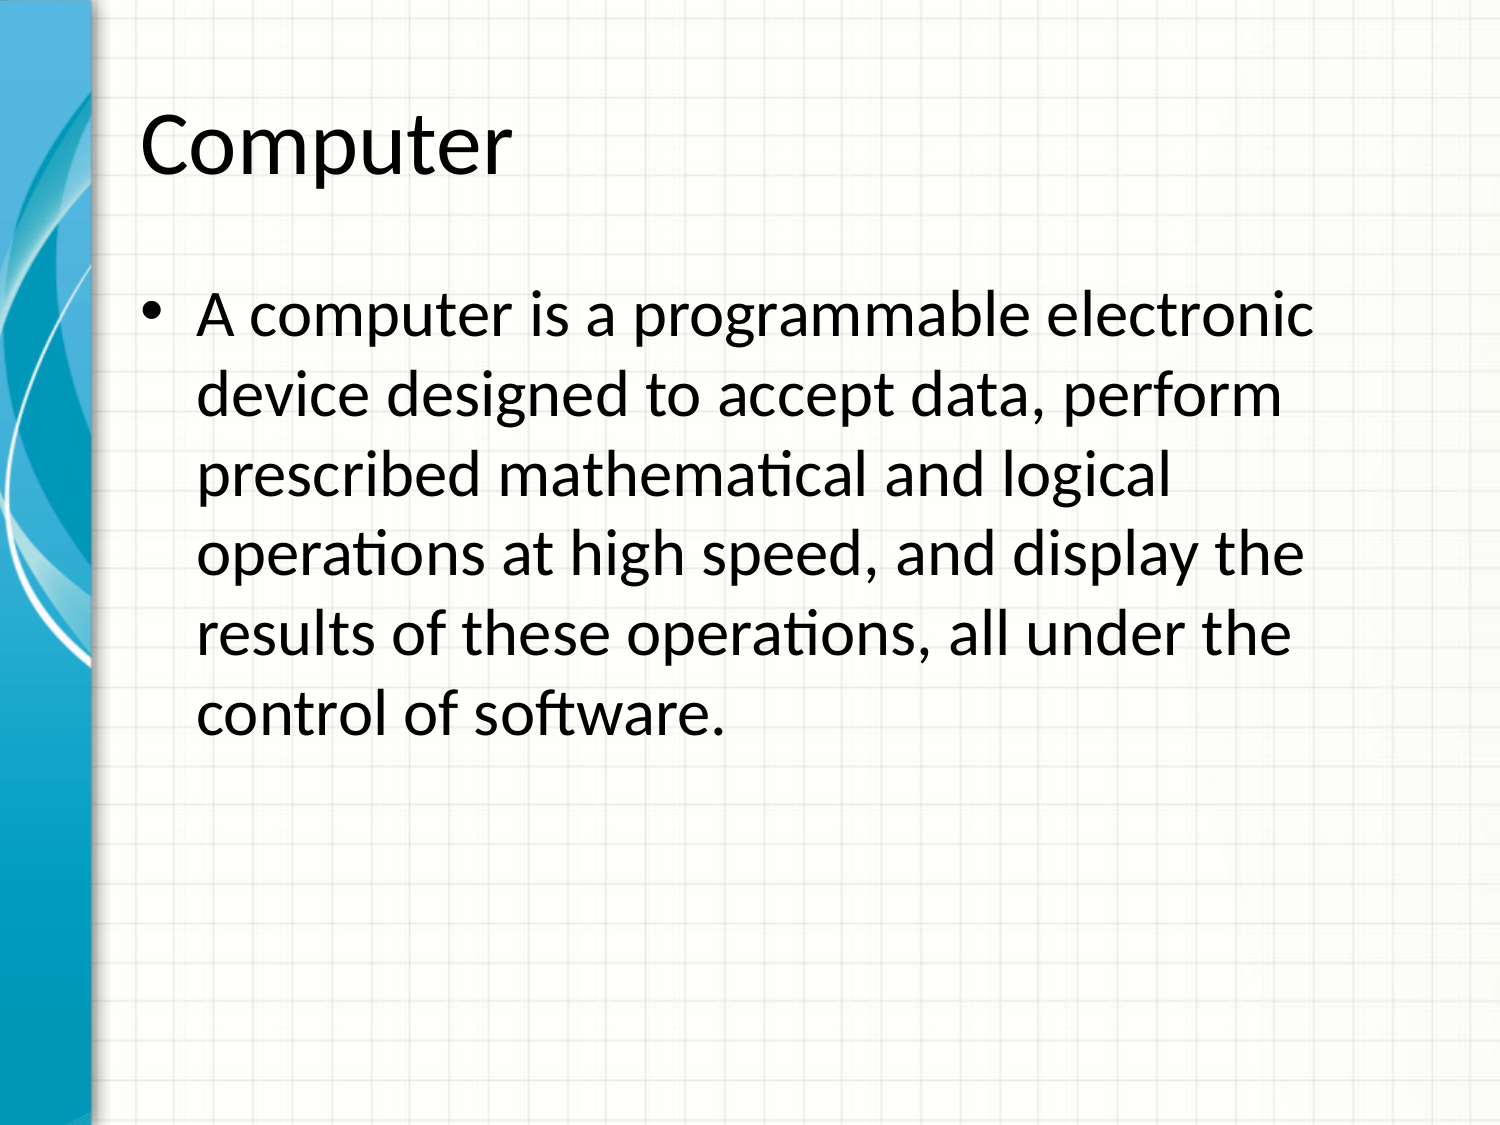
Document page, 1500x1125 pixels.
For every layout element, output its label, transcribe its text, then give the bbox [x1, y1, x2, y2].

title Computer [125, 44, 1450, 232]
list A computer is a programmable electronic device designed to accept data, perform prescribed mathematical and logical operations at high speed, and display the results of these operations, all under the control of software. [125, 261, 1450, 967]
picture [0, 0, 1500, 1125]
